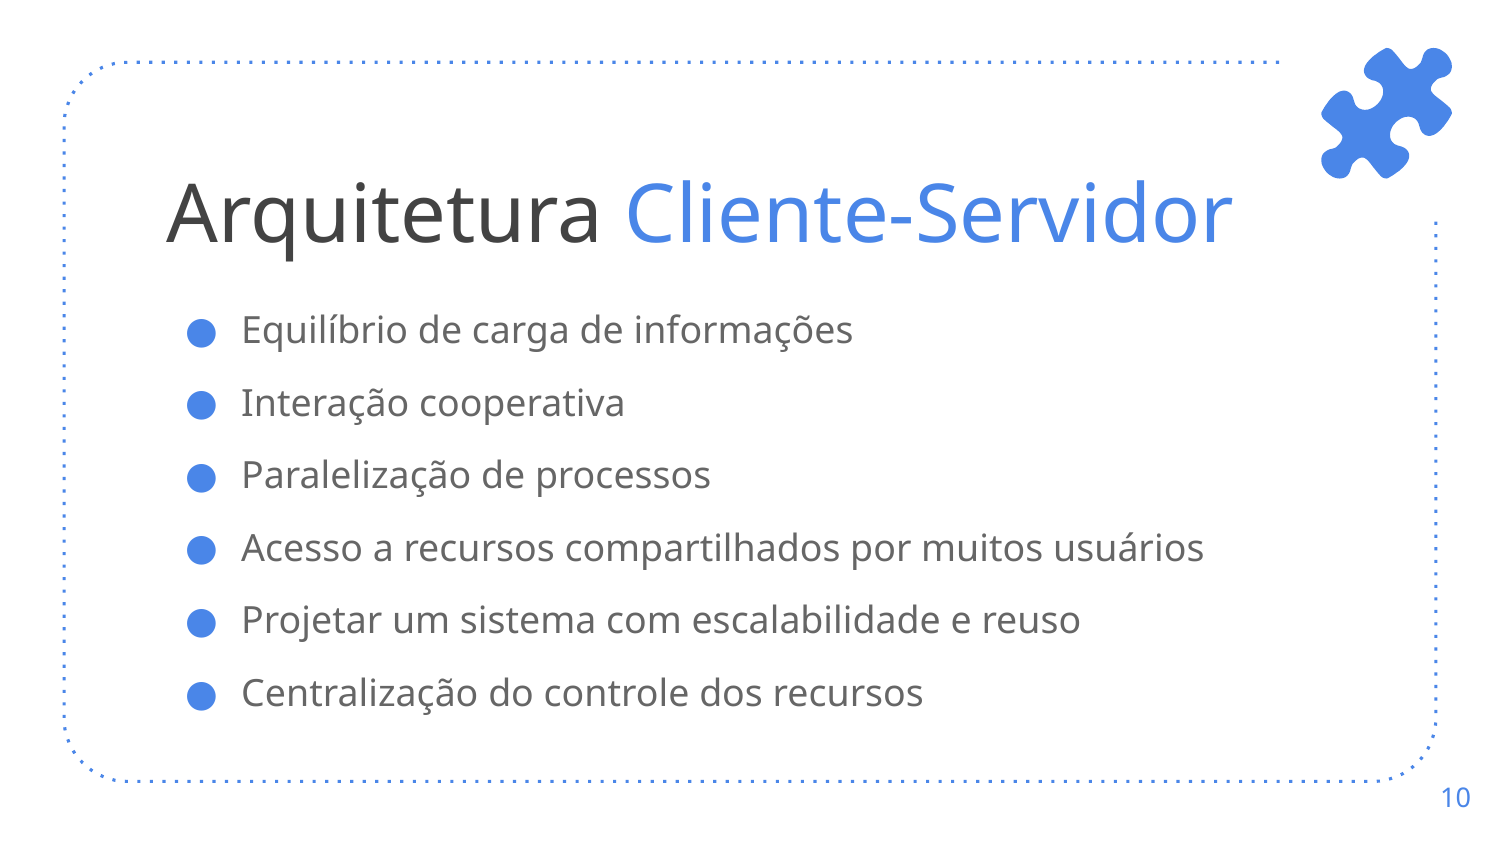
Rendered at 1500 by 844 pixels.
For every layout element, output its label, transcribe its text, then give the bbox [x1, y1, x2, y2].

slide_number ‹#› [1411, 753, 1500, 844]
title Arquitetura Cliente-Servidor [151, 146, 1322, 284]
list Equilíbrio de carga de informações Interação cooperativa Paralelização de processos Acesso a recursos compartilhados por muitos usuários Projetar um sistema com escalabilidade e reuso Centralização do controle dos recursos [151, 284, 1412, 673]
text_box [1321, 47, 1452, 179]
